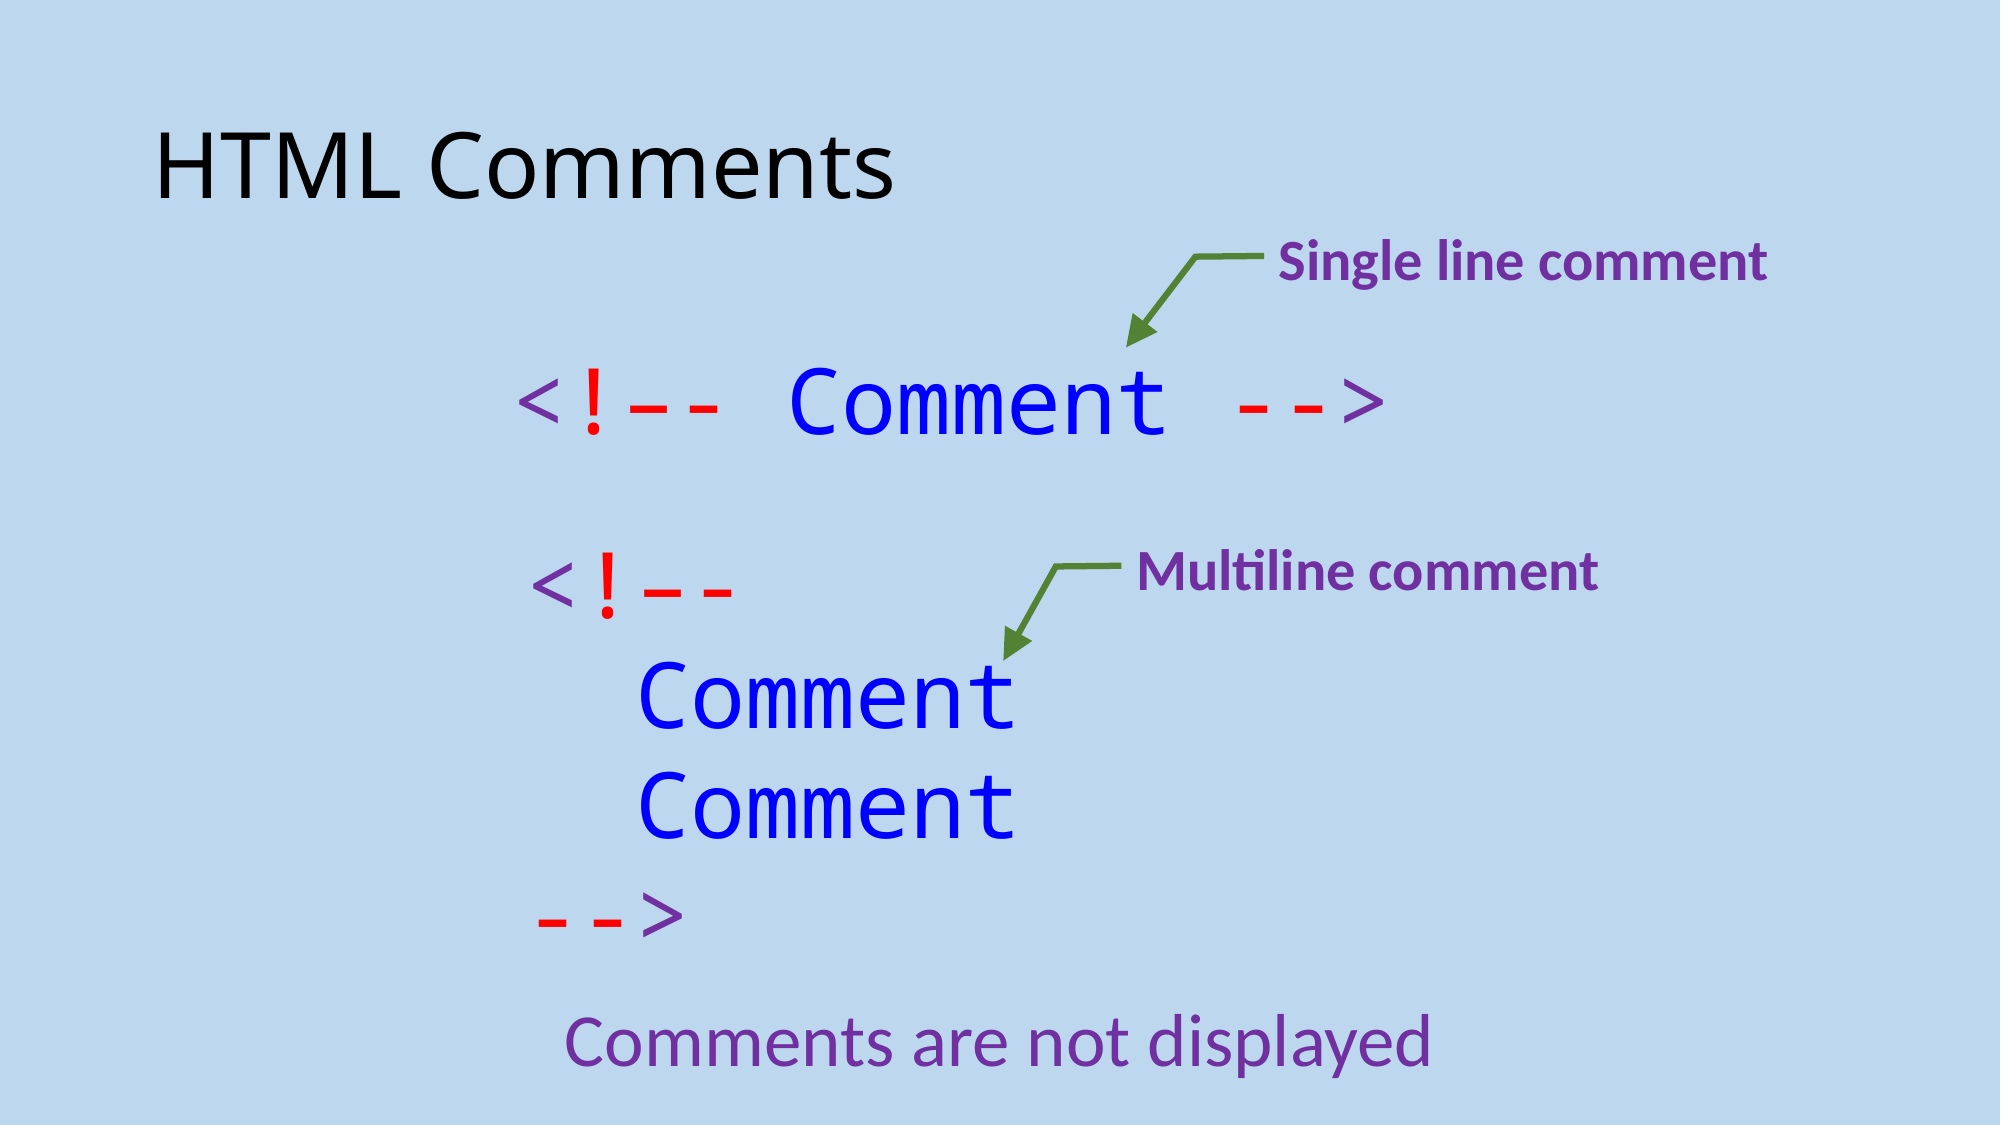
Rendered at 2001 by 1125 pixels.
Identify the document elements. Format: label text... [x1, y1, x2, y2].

text_box Multiline comment [1003, 496, 1628, 661]
title HTML Comments [137, 59, 1863, 278]
text_box <!–- Comment Comment --> [510, 519, 1036, 974]
text_box <!–- Comment --> [496, 335, 1407, 460]
text_box Single line comment [1128, 186, 1795, 335]
text_box Comments are not displayed [549, 983, 1450, 1089]
